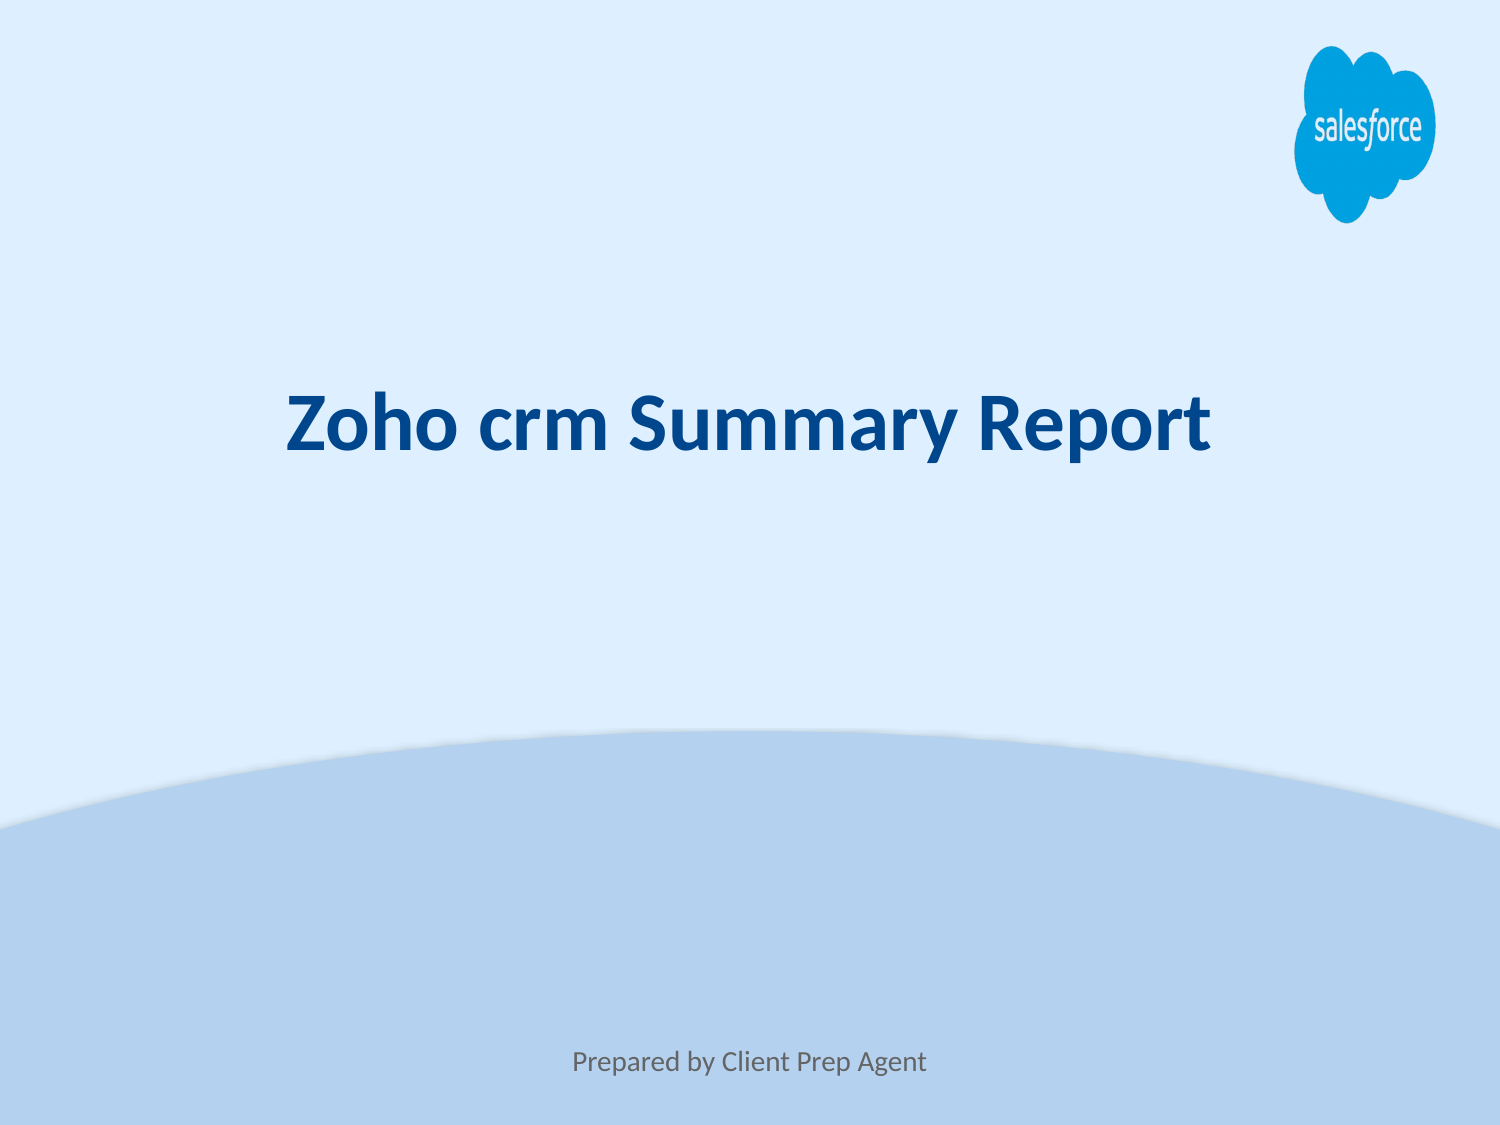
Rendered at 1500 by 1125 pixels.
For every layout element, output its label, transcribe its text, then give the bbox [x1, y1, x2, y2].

text_box Zoho crm Summary Report [149, 360, 1350, 475]
text_box [0, 0, 1500, 825]
text_box Prepared by Client Prep Agent [557, 1034, 943, 1085]
picture [1274, 44, 1456, 226]
text_box [0, 730, 1500, 1125]
